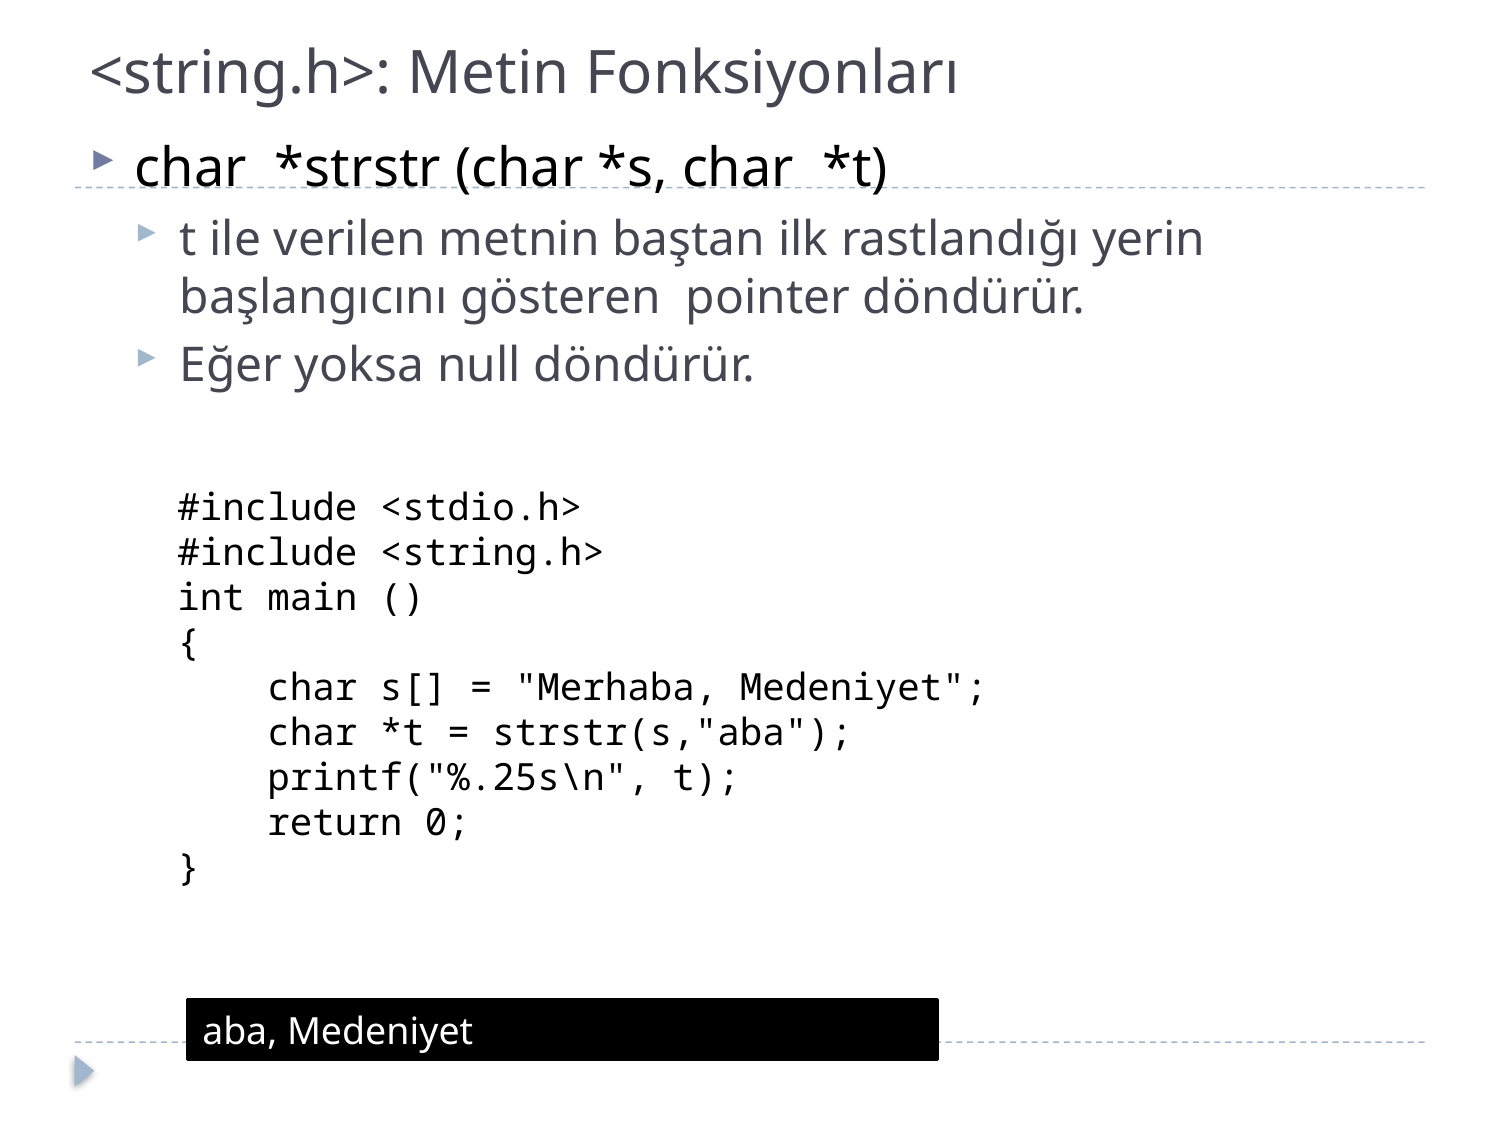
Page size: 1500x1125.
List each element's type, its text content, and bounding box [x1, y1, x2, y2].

list char *strstr (char *s, char *t) t ile verilen metnin baştan ilk rastlandığı yerin başlangıcını gösteren pointer döndürür. Eğer yoksa null döndürür. [75, 125, 1425, 1063]
title <string.h>: Metin Fonksiyonları [75, 24, 1425, 113]
text_box #include <stdio.h> #include <string.h> int main () { char s[] = "Merhaba, Medeniyet"; char *t = strstr(s,"aba"); printf("%.25s\n", t); return 0; } [162, 475, 1250, 896]
text_box aba, Medeniyet [186, 998, 939, 1061]
